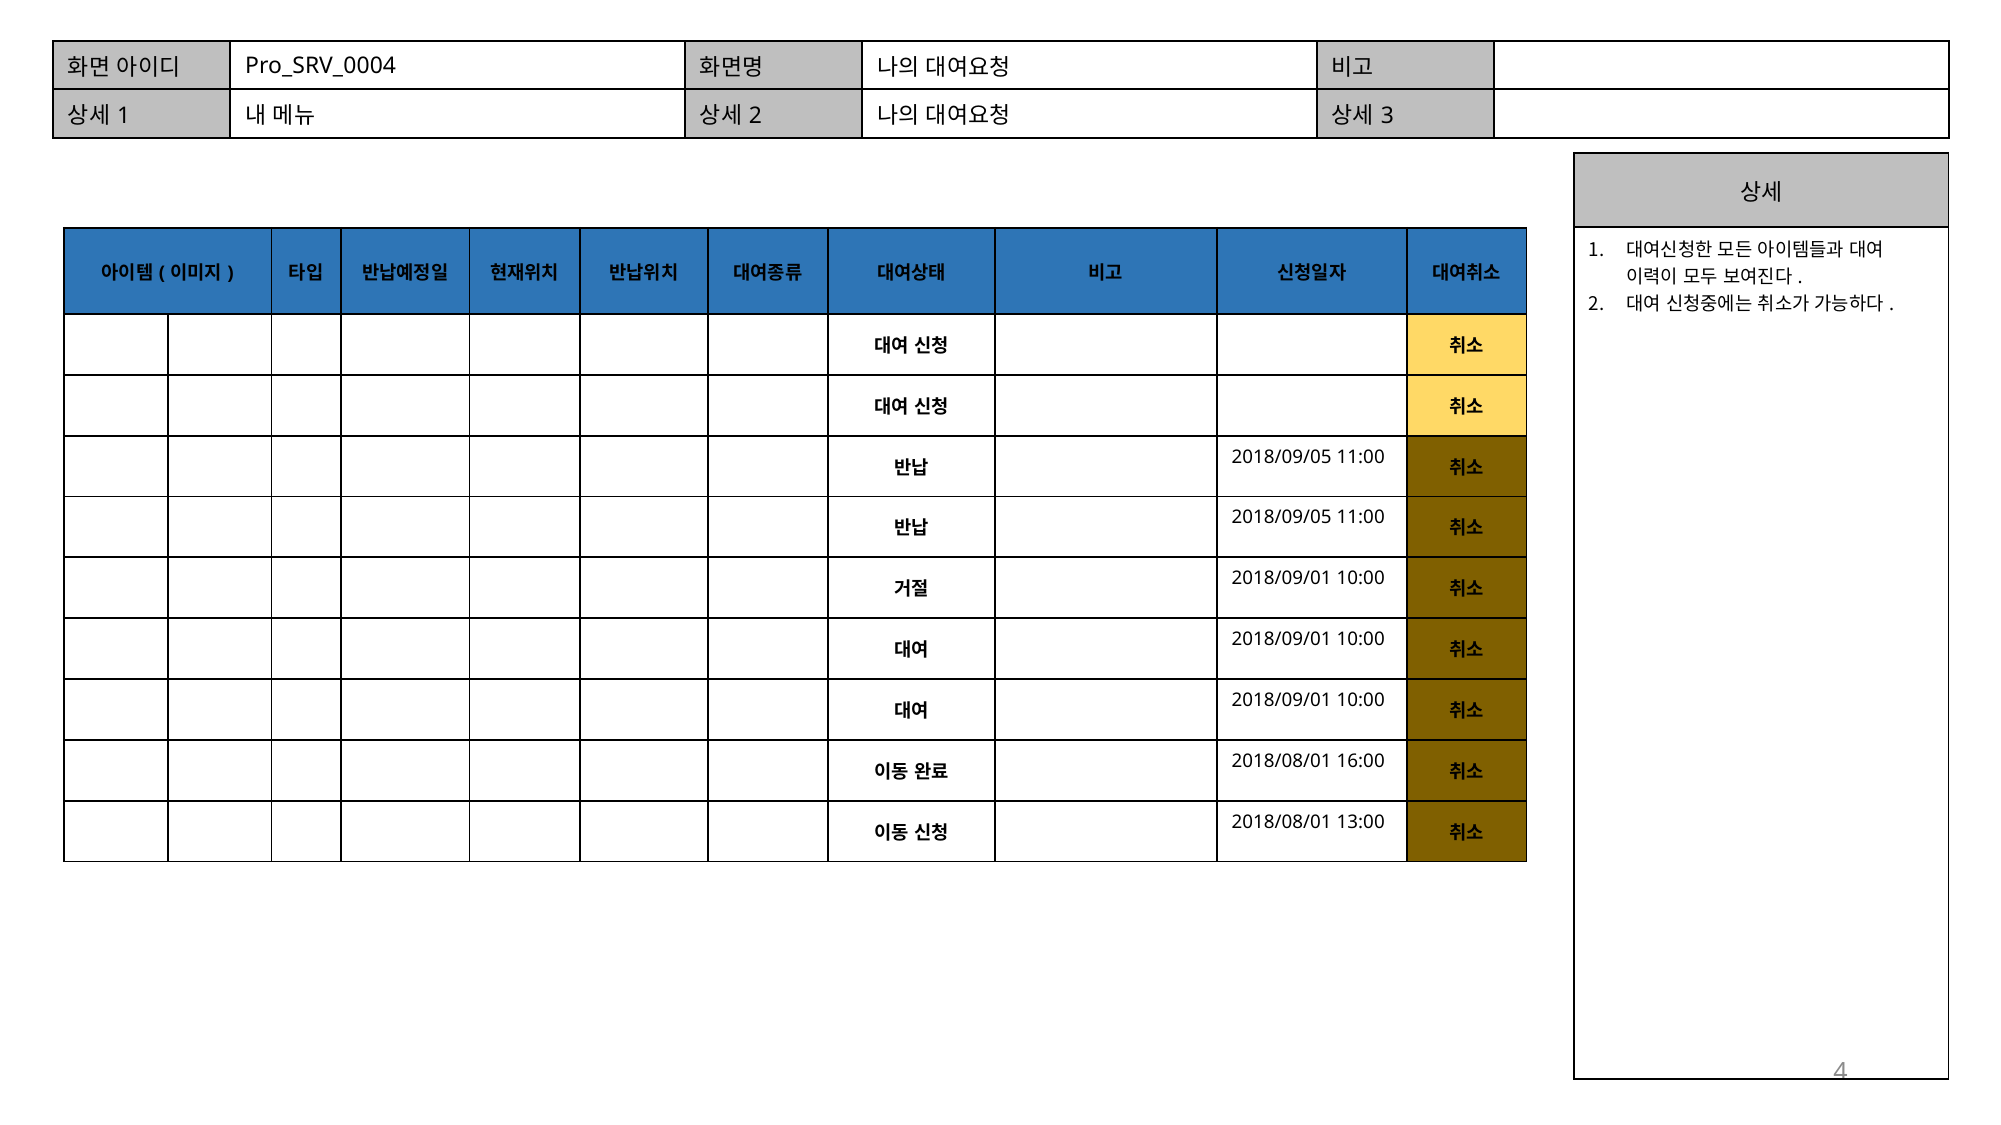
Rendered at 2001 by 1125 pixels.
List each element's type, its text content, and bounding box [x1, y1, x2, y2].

table_cell [709, 558, 827, 617]
table_header 상세 [1575, 154, 1948, 226]
table_cell 취소 [1408, 437, 1526, 496]
table_cell 이동 완료 [829, 741, 994, 800]
table_cell 취소 [1408, 802, 1526, 861]
table_cell 대여 신청 [829, 376, 994, 435]
table_cell 취소 [1408, 558, 1526, 617]
table_cell 취소 [1408, 619, 1526, 678]
table_cell [169, 437, 271, 496]
table_header 나의 대여요청 [863, 42, 1316, 88]
table_cell [581, 376, 707, 435]
table_cell 2018/09/01 10:00 [1218, 680, 1406, 739]
table_cell 상세3 [1318, 90, 1493, 137]
table_cell [1218, 376, 1406, 435]
table_cell [342, 315, 469, 374]
table_cell 취소 [1408, 497, 1526, 556]
table_cell [470, 376, 579, 435]
table_cell [65, 802, 167, 861]
table_cell 2018/08/01 13:00 [1218, 802, 1406, 861]
table_cell [581, 680, 707, 739]
table_cell 취소 [1408, 741, 1526, 800]
table_cell [272, 680, 340, 739]
table_cell [65, 741, 167, 800]
table_cell [581, 497, 707, 556]
table_cell [470, 619, 579, 678]
table_cell [709, 315, 827, 374]
table_cell [272, 376, 340, 435]
slide_number 4 [1412, 1042, 1863, 1103]
table_cell 상세1 [54, 90, 229, 137]
table_header 비고 [1318, 42, 1493, 88]
table_cell [169, 802, 271, 861]
table_cell [342, 376, 469, 435]
table_cell [581, 741, 707, 800]
table_cell 반납 [829, 437, 994, 496]
table_cell [996, 741, 1216, 800]
table_cell [169, 741, 271, 800]
table_cell [65, 315, 167, 374]
table_header 대여종류 [709, 229, 827, 313]
table_header 화면 아이디 [54, 42, 229, 88]
table_cell [709, 741, 827, 800]
table_cell [996, 437, 1216, 496]
table_cell [1495, 90, 1948, 137]
table_cell 취소 [1408, 315, 1526, 374]
table_cell 내 메뉴 [231, 90, 684, 137]
table_cell [709, 437, 827, 496]
table_header 반납위치 [581, 229, 707, 313]
table_header 대여상태 [829, 229, 994, 313]
table_cell [342, 802, 469, 861]
table_cell [470, 741, 579, 800]
table_cell [996, 619, 1216, 678]
table_cell 나의 대여요청 [863, 90, 1316, 137]
table_cell [581, 437, 707, 496]
table_cell [272, 558, 340, 617]
table_cell [581, 802, 707, 861]
table_cell [470, 802, 579, 861]
table_cell [272, 315, 340, 374]
table_cell [581, 619, 707, 678]
table_cell [709, 680, 827, 739]
table_cell 2018/09/05 11:00 [1218, 497, 1406, 556]
table_cell [996, 497, 1216, 556]
table_cell [65, 497, 167, 556]
table_cell 2018/09/01 10:00 [1218, 619, 1406, 678]
table_cell [996, 315, 1216, 374]
table_cell [342, 497, 469, 556]
table_cell [65, 619, 167, 678]
table_cell [342, 437, 469, 496]
table_cell [581, 558, 707, 617]
table_cell 대여 신청 [829, 315, 994, 374]
table_cell 거절 [829, 558, 994, 617]
table_cell [272, 802, 340, 861]
table_cell [65, 437, 167, 496]
table_cell 대여 [829, 619, 994, 678]
table_header 비고 [996, 229, 1216, 313]
table_cell [470, 680, 579, 739]
table_header 아이템(이미지) [65, 229, 271, 313]
table_cell [709, 497, 827, 556]
table_cell [272, 741, 340, 800]
table_header 타입 [272, 229, 340, 313]
table_cell [342, 680, 469, 739]
table_cell [272, 619, 340, 678]
table_cell [470, 497, 579, 556]
table_cell [581, 315, 707, 374]
table_cell [169, 619, 271, 678]
table_cell [342, 619, 469, 678]
table_cell 대여신청한 모든 아이템들과 대여 이력이 모두 보여진다. 대여 신청중에는 취소가 가능하다. [1575, 228, 1948, 1078]
table_cell [342, 741, 469, 800]
table_cell [709, 376, 827, 435]
table_cell [709, 802, 827, 861]
table_cell [470, 437, 579, 496]
table_cell [169, 558, 271, 617]
table_cell 2018/08/01 16:00 [1218, 741, 1406, 800]
table_header 대여취소 [1408, 229, 1526, 313]
table_header [1495, 42, 1948, 88]
table_cell [65, 680, 167, 739]
table_cell [342, 558, 469, 617]
table_cell [996, 376, 1216, 435]
table_cell [470, 558, 579, 617]
table_cell [169, 497, 271, 556]
table_header 현재위치 [470, 229, 579, 313]
table_cell [1218, 315, 1406, 374]
table_cell [65, 558, 167, 617]
table_cell 상세2 [686, 90, 861, 137]
table_cell [169, 376, 271, 435]
table_cell [65, 376, 167, 435]
table_header Pro_SRV_0004 [231, 42, 684, 88]
table_cell [996, 680, 1216, 739]
table_cell [996, 558, 1216, 617]
table_cell [169, 315, 271, 374]
table_cell 2018/09/05 11:00 [1218, 437, 1406, 496]
table_cell [470, 315, 579, 374]
table_cell 반납 [829, 497, 994, 556]
table_cell 이동 신청 [829, 802, 994, 861]
table_cell 2018/09/01 10:00 [1218, 558, 1406, 617]
table_cell [169, 680, 271, 739]
table_cell [709, 619, 827, 678]
table_cell [272, 437, 340, 496]
table_header 반납예정일 [342, 229, 469, 313]
table_cell [996, 802, 1216, 861]
table_cell 취소 [1408, 680, 1526, 739]
table_cell 대여 [829, 680, 994, 739]
table_cell [272, 497, 340, 556]
table_header 신청일자 [1218, 229, 1406, 313]
table_header 화면명 [686, 42, 861, 88]
